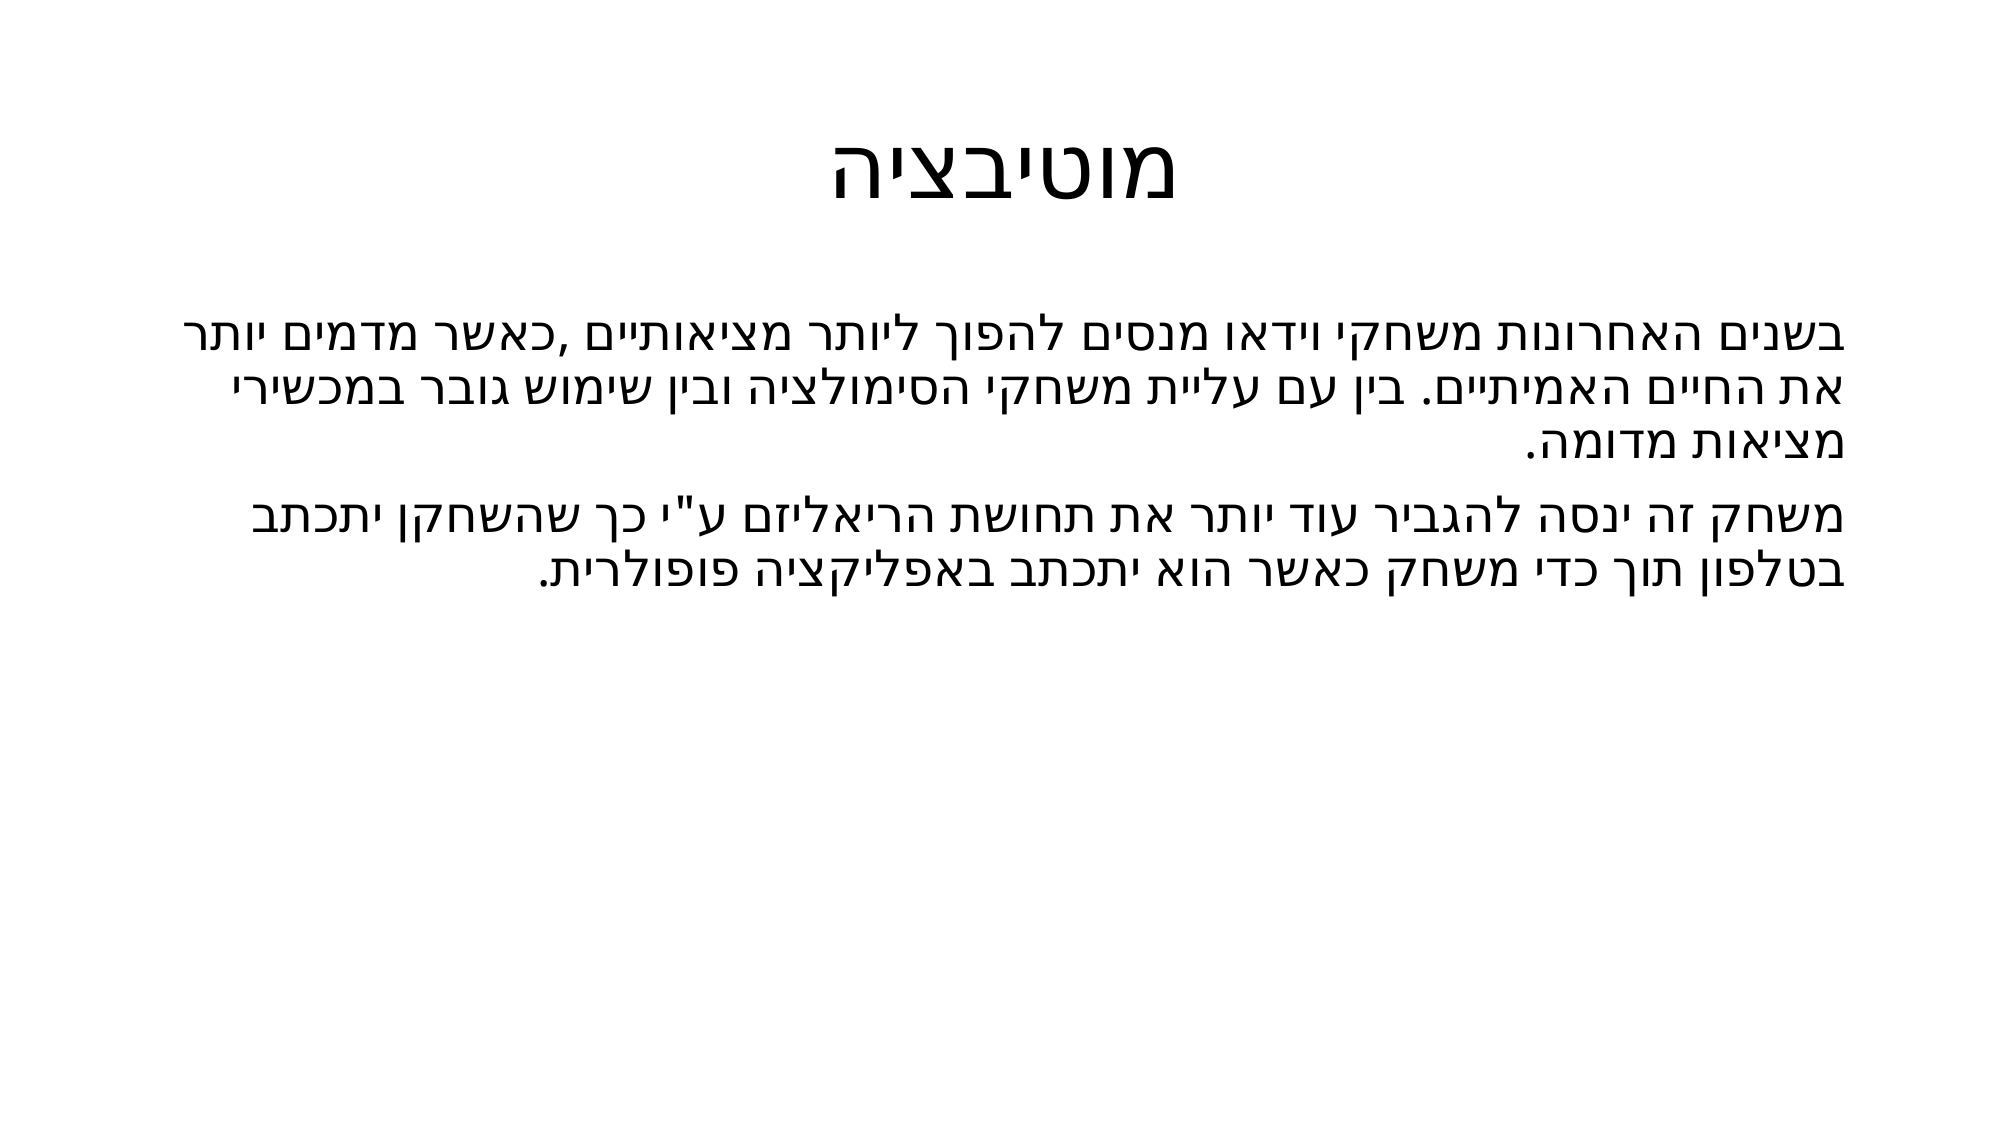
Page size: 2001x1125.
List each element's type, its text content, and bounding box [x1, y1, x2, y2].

list בשנים האחרונות משחקי וידאו מנסים להפוך ליותר מציאותיים ,כאשר מדמים יותר את החיים האמיתיים. בין עם עליית משחקי הסימולציה ובין שימוש גובר במכשירי מציאות מדומה. משחק זה ינסה להגביר עוד יותר את תחושת הריאליזם ע"י כך שהשחקן יתכתב בטלפון תוך כדי משחק כאשר הוא יתכתב באפליקציה פופולרית. [137, 299, 1863, 1014]
title מוטיבציה [137, 59, 1863, 278]
